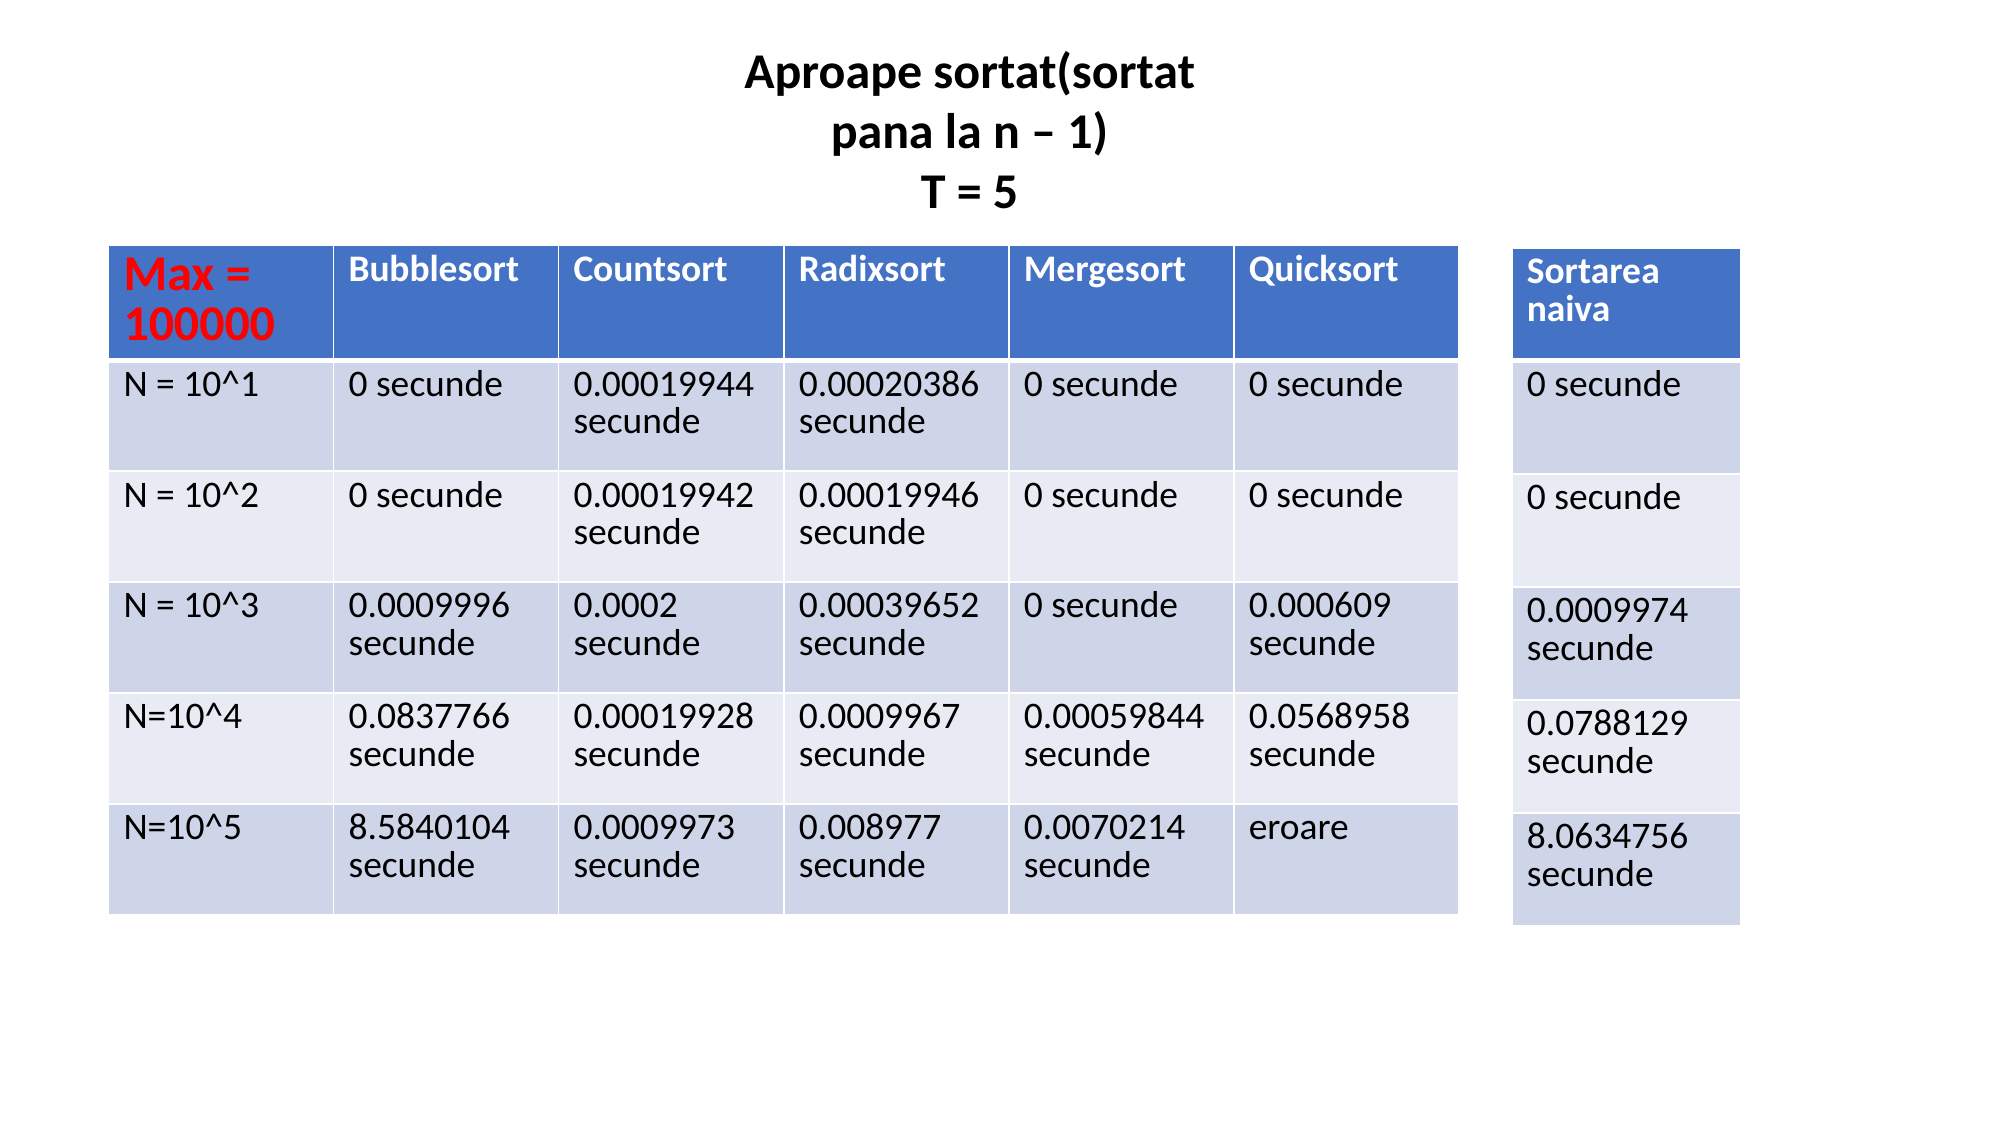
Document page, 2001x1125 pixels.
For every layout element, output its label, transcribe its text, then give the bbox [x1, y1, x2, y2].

table_cell ​0 secunde [334, 472, 558, 581]
table_cell ​0.0009967 secunde [785, 694, 1008, 803]
table_cell 8.0634756 secunde [1513, 814, 1740, 925]
text_box Aproape sortat(sortat pana la n – 1) T = 5 [688, 30, 1251, 226]
table_cell ​0.0002 secunde [559, 583, 783, 692]
table_cell ​0 secunde [1010, 472, 1233, 581]
table_cell ​0.0009996 secunde [334, 583, 558, 692]
table_cell 0 secunde [1513, 475, 1740, 586]
table_header Radixsort​ [785, 246, 1008, 358]
table_header Max = 100000 [109, 246, 333, 358]
table_cell ​0.00019928 secunde [559, 694, 783, 803]
table_cell ​0.00019944 secunde [559, 363, 783, 470]
table_cell N=10^5​ [109, 805, 333, 914]
table_cell N = 10^2​ [109, 472, 333, 581]
table_cell ​0.0568958 secunde [1235, 694, 1458, 803]
table_cell ​0 secunde [1010, 583, 1233, 692]
table_cell ​0.00019942 secunde [559, 472, 783, 581]
table_header Mergesort​ [1010, 246, 1233, 358]
table_cell ​0.00039652 secunde [785, 583, 1008, 692]
table_cell ​0.0837766 secunde [334, 694, 558, 803]
table_header Sortarea naiva [1513, 249, 1740, 358]
table_cell ​0.008977 secunde [785, 805, 1008, 914]
table_cell 0.0788129 secunde [1513, 701, 1740, 812]
table_cell ​0.00020386 secunde [785, 363, 1008, 470]
table_cell N = 10^3​ [109, 583, 333, 692]
table_cell ​0 secunde [334, 363, 558, 470]
table_cell ​0.00059844 secunde [1010, 694, 1233, 803]
table_cell ​0.0009973 secunde [559, 805, 783, 914]
table_cell 0 secunde [1513, 363, 1740, 473]
table_header Countsort​ [559, 246, 783, 358]
table_cell 0.0009974 secunde [1513, 588, 1740, 699]
table_cell N = 10^1​ [109, 363, 333, 470]
table_header Quicksort​ [1235, 246, 1458, 358]
table_header Bubblesort​ [334, 246, 558, 358]
table_cell N=10^4​ [109, 694, 333, 803]
table_cell ​eroare [1235, 805, 1458, 914]
table_cell ​0.00019946 secunde [785, 472, 1008, 581]
table_cell ​0 secunde [1235, 472, 1458, 581]
table_cell ​0 secunde [1010, 363, 1233, 470]
table_cell ​0.0070214 secunde [1010, 805, 1233, 914]
table_cell ​0.000609 secunde [1235, 583, 1458, 692]
table_cell ​8.5840104 secunde [334, 805, 558, 914]
table_cell ​0 secunde [1235, 363, 1458, 470]
